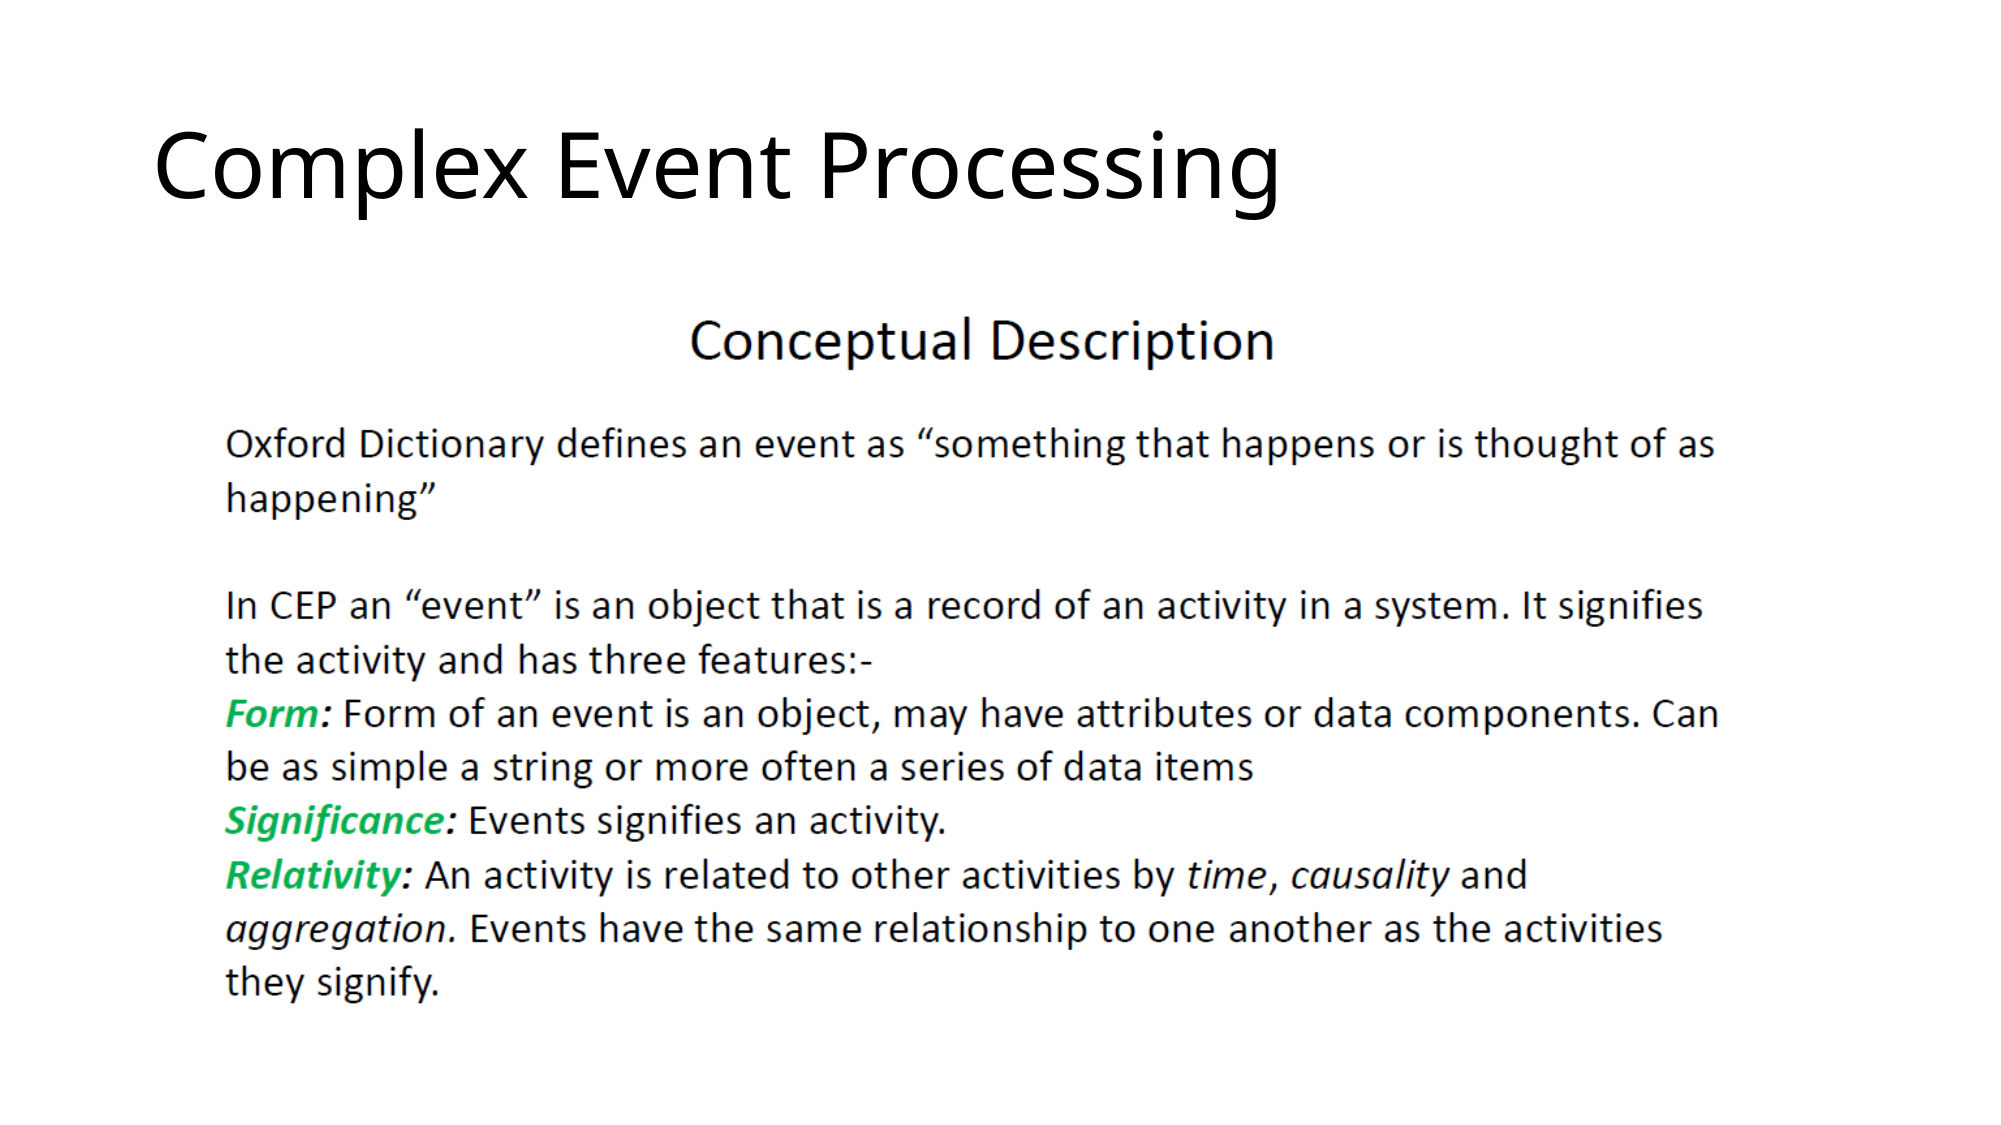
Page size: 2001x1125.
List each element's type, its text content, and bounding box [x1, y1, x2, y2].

picture [173, 292, 1796, 1023]
title Complex Event Processing [137, 59, 1863, 278]
